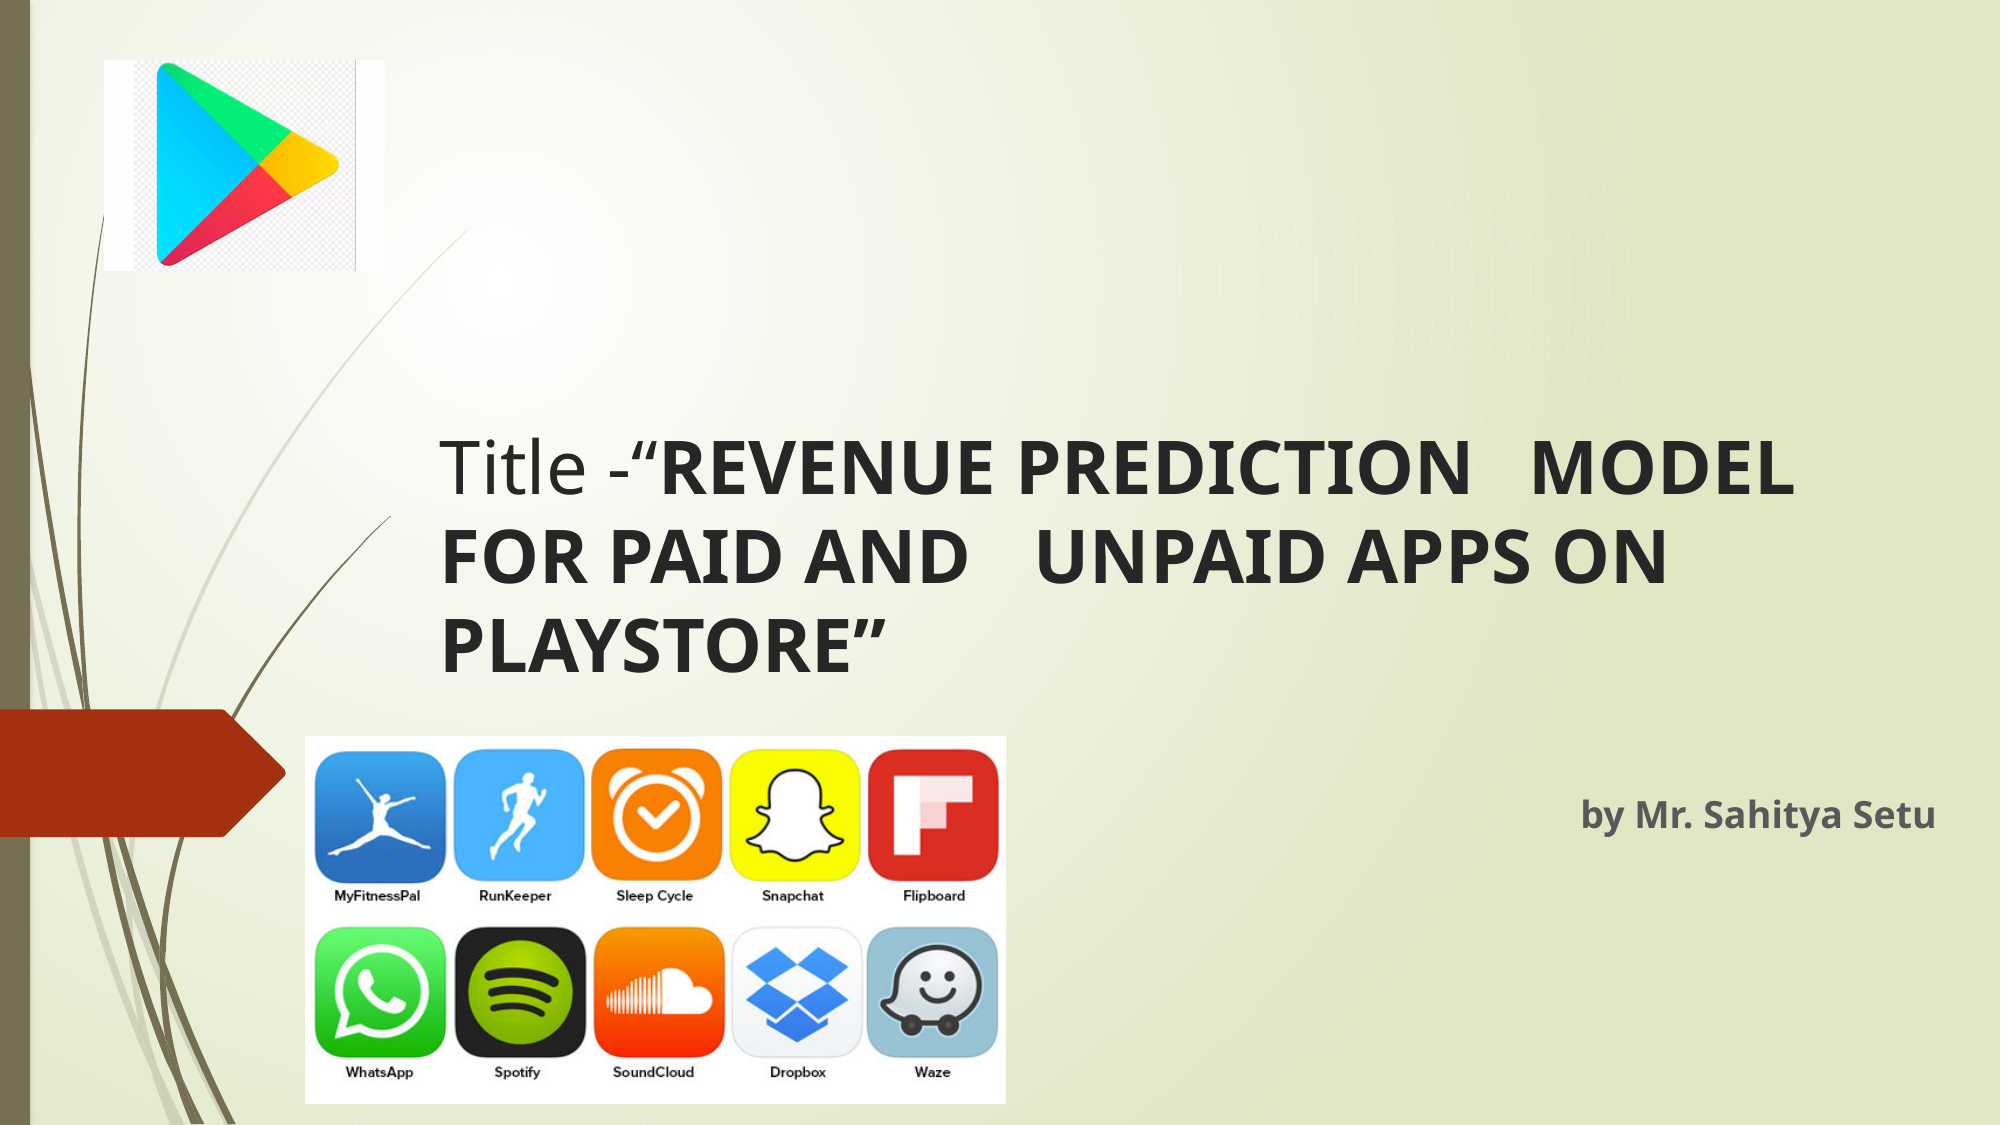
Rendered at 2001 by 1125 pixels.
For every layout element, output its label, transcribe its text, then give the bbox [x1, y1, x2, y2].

picture [305, 736, 1006, 1105]
title Title -“REVENUE PREDICTION MODEL FOR PAID AND UNPAID APPS ON PLAYSTORE” [424, 412, 1888, 783]
subtitle by Mr. Sahitya Setu [1010, 783, 1953, 969]
picture [103, 60, 385, 271]
